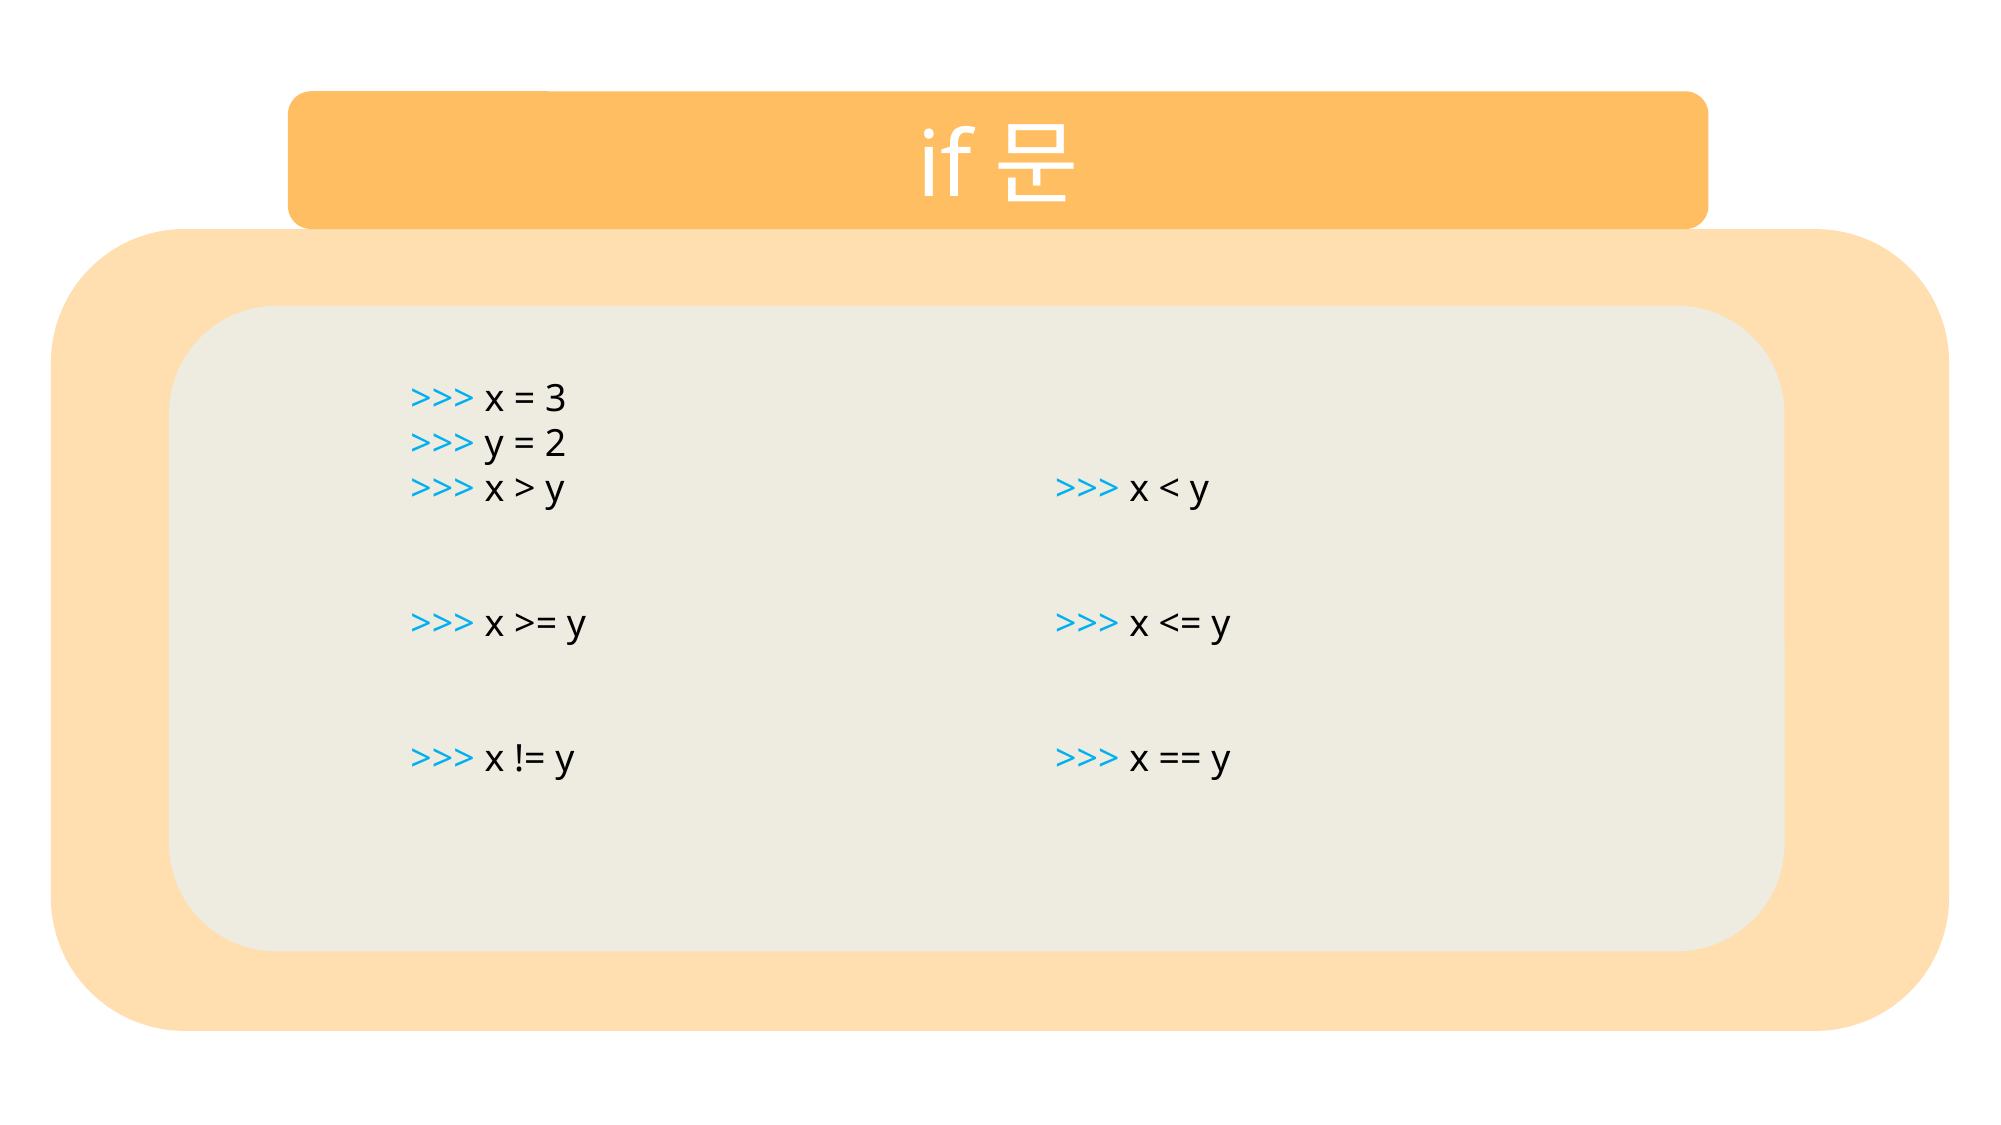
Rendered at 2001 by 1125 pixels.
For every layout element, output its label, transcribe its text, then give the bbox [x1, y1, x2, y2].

text_box [168, 304, 1786, 953]
text_box [50, 229, 1950, 1031]
text_box if문 [287, 91, 1709, 229]
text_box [395, 366, 1709, 837]
